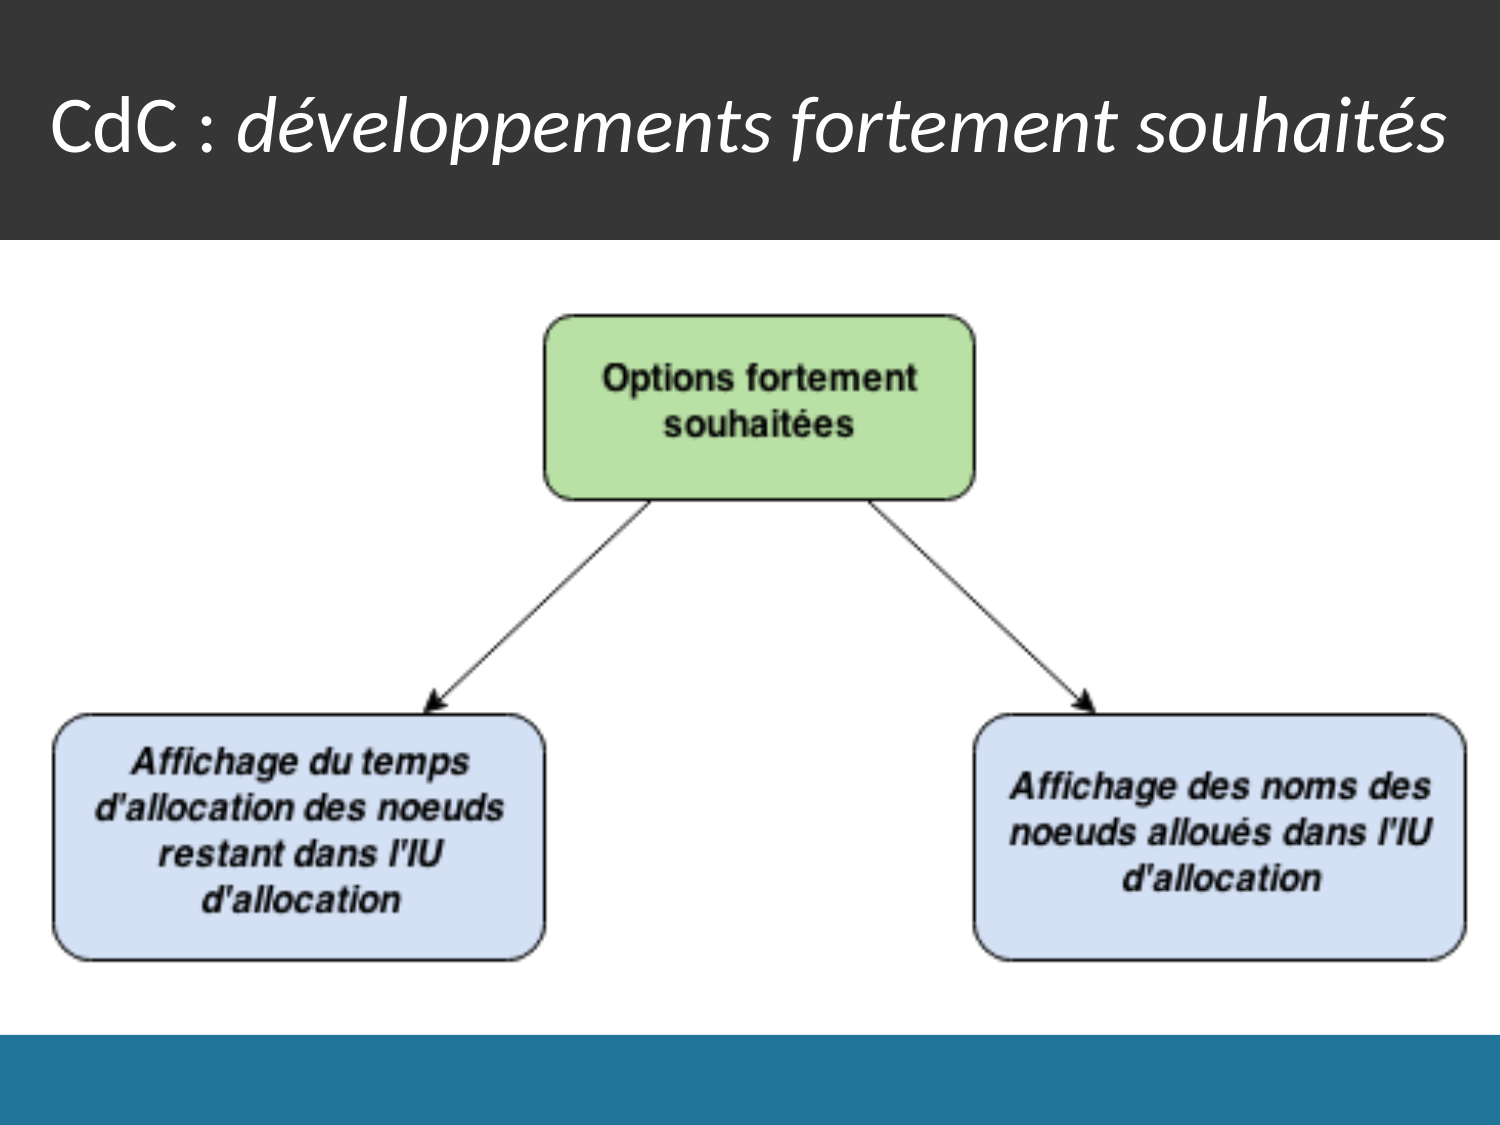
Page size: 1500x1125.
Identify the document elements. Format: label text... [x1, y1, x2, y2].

title CdC : développements fortement souhaités [0, 26, 1500, 214]
picture [49, 312, 1471, 976]
